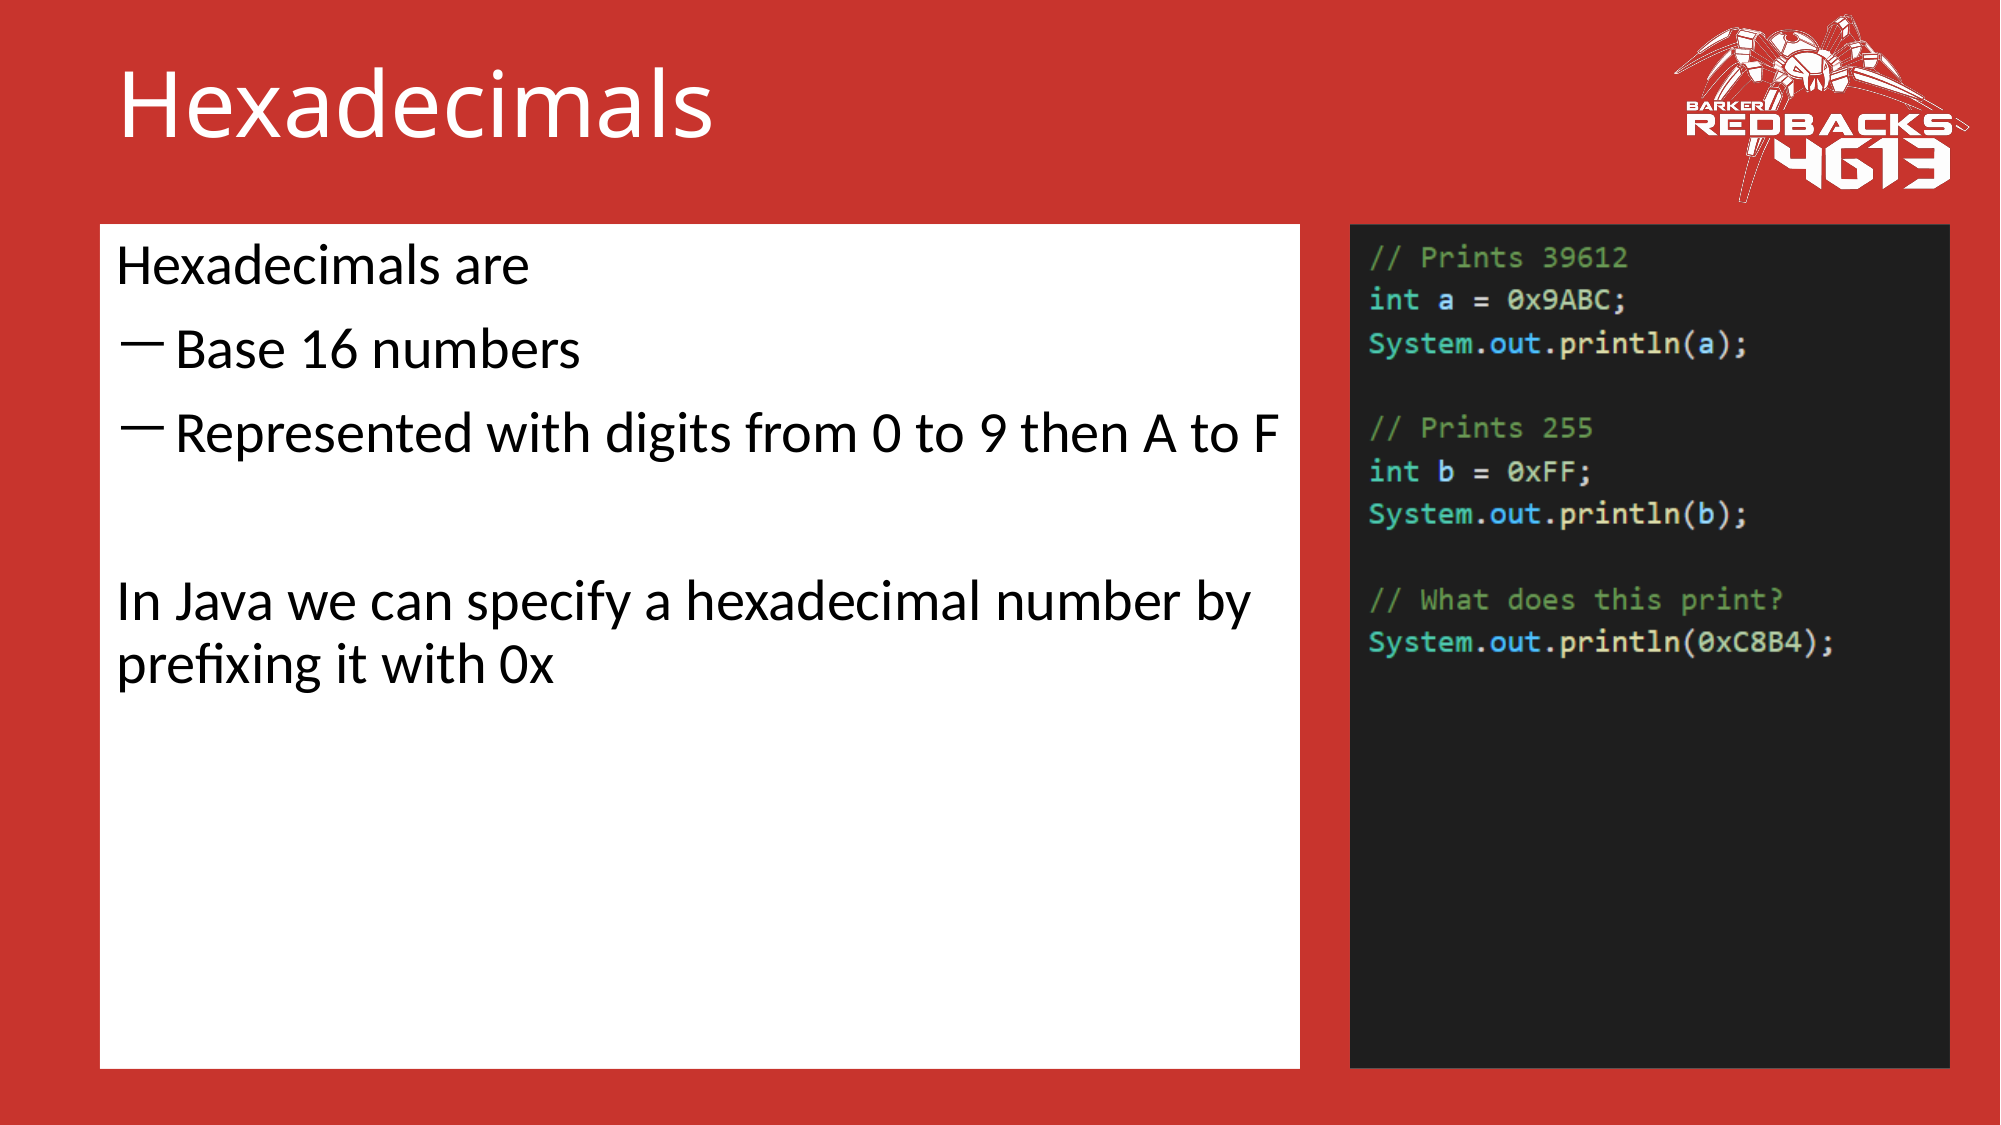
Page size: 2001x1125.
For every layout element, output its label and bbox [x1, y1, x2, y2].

text_box [0, 0, 2000, 1125]
picture [1674, 14, 1970, 203]
picture [1359, 227, 1847, 674]
